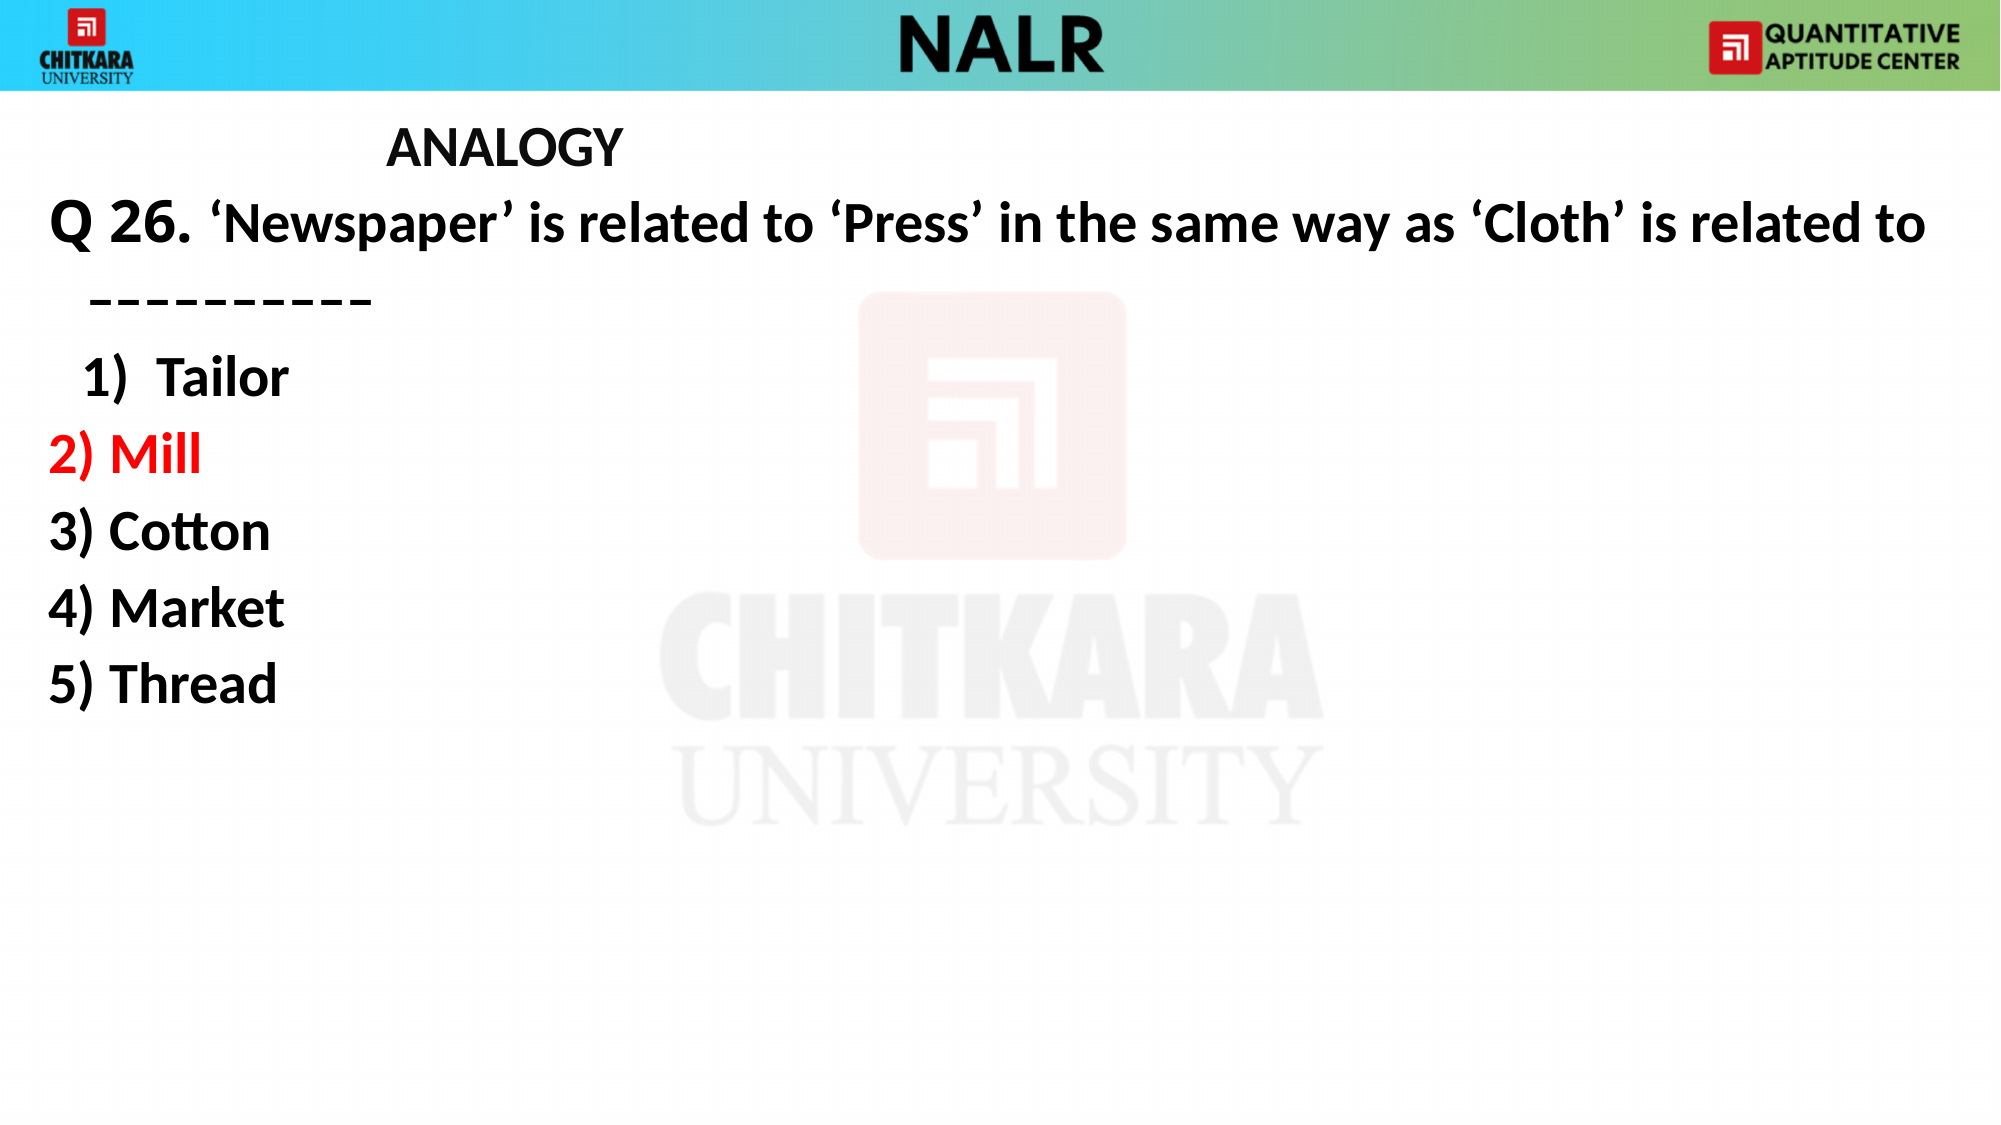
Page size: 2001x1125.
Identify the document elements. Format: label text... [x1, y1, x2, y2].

title [41, 31, 1959, 93]
list ANALOGY Q 26. ‘Newspaper’ is related to ‘Press’ in the same way as ‘Cloth’ is related to –––––––––– Tailor 2) Mill 3) Cotton 4) Market 5) Thread [33, 93, 1959, 1053]
picture [0, 0, 2000, 1125]
